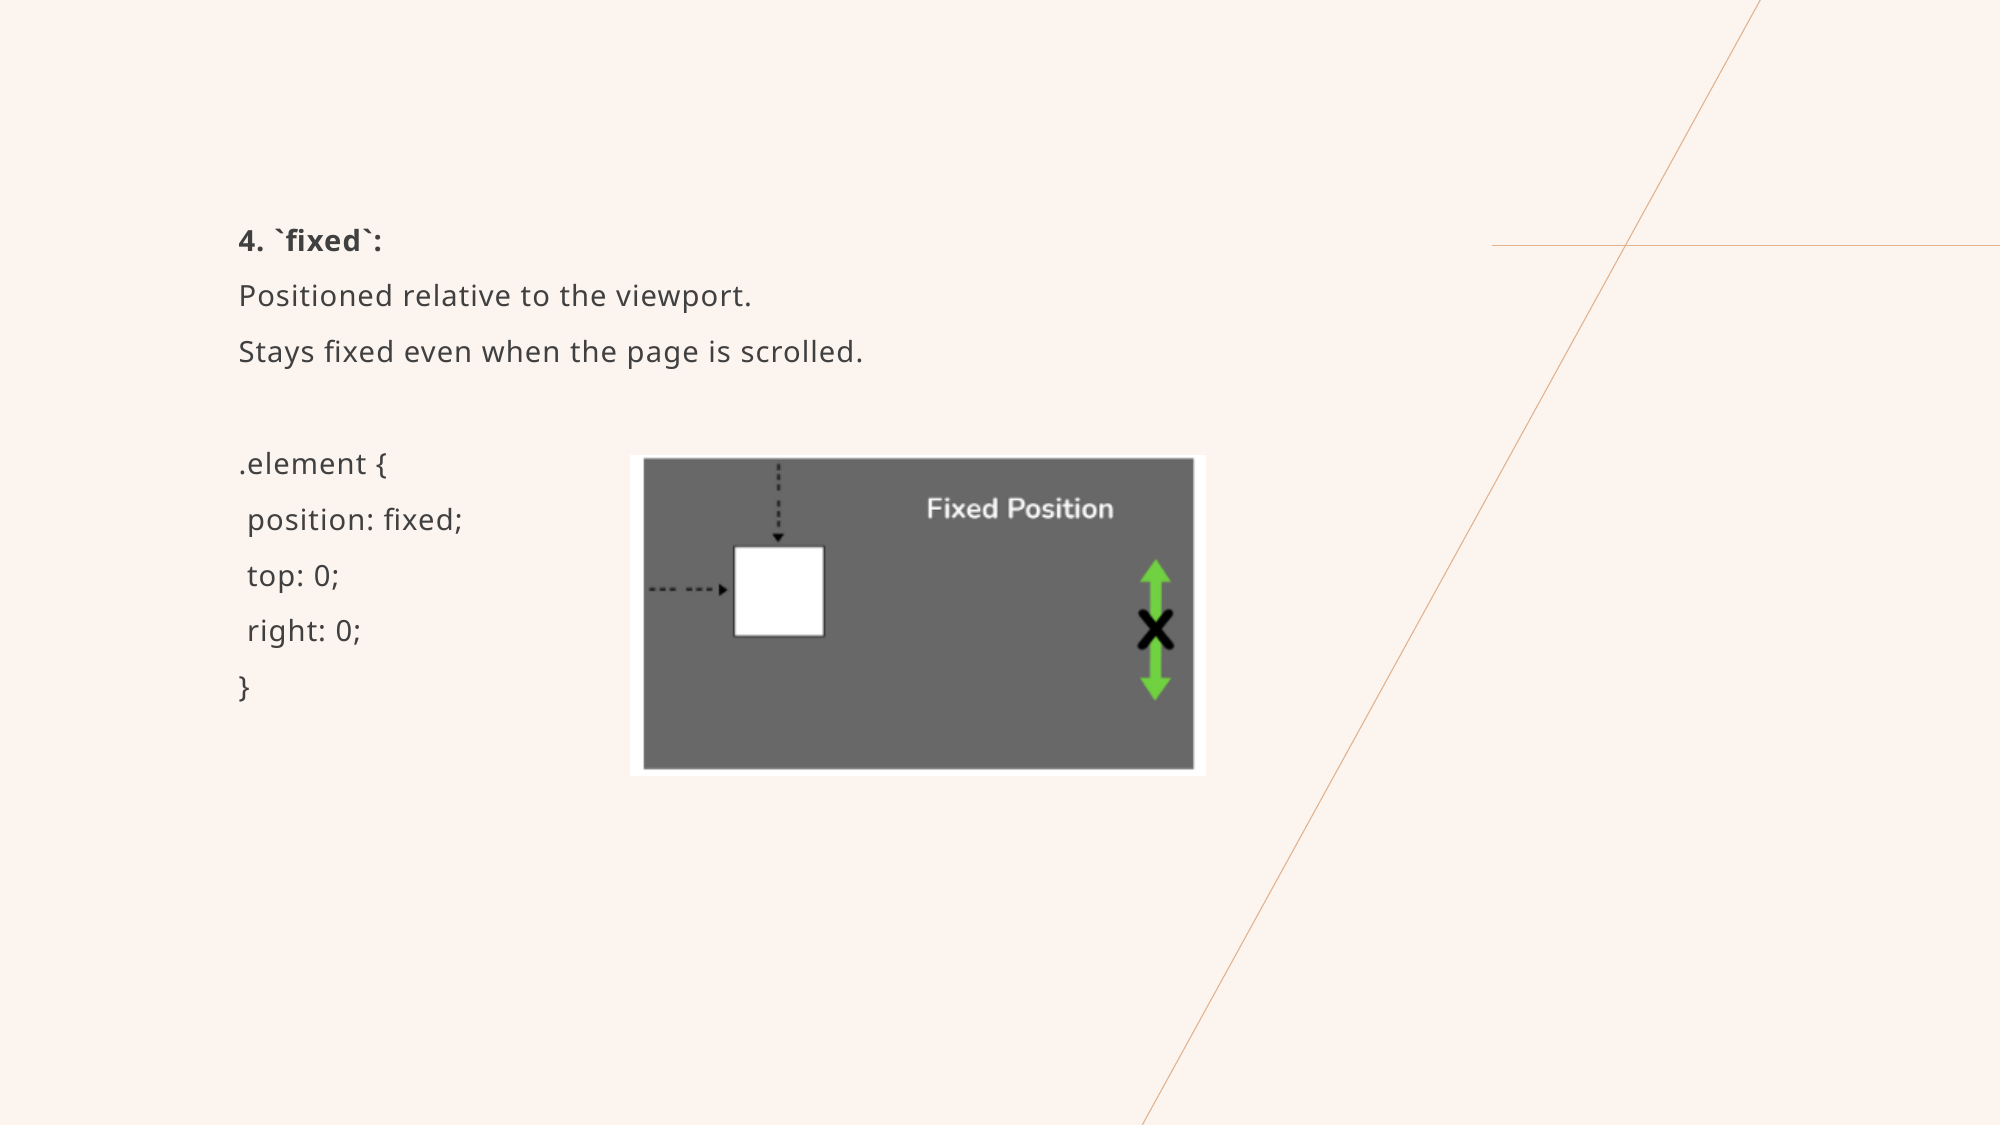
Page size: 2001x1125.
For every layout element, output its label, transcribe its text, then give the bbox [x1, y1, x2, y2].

picture [630, 455, 1206, 776]
list 4. `fixed`: Positioned relative to the viewport. Stays fixed even when the page is scrolled. .element { position: fixed; top: 0; right: 0; } [223, 214, 1062, 776]
